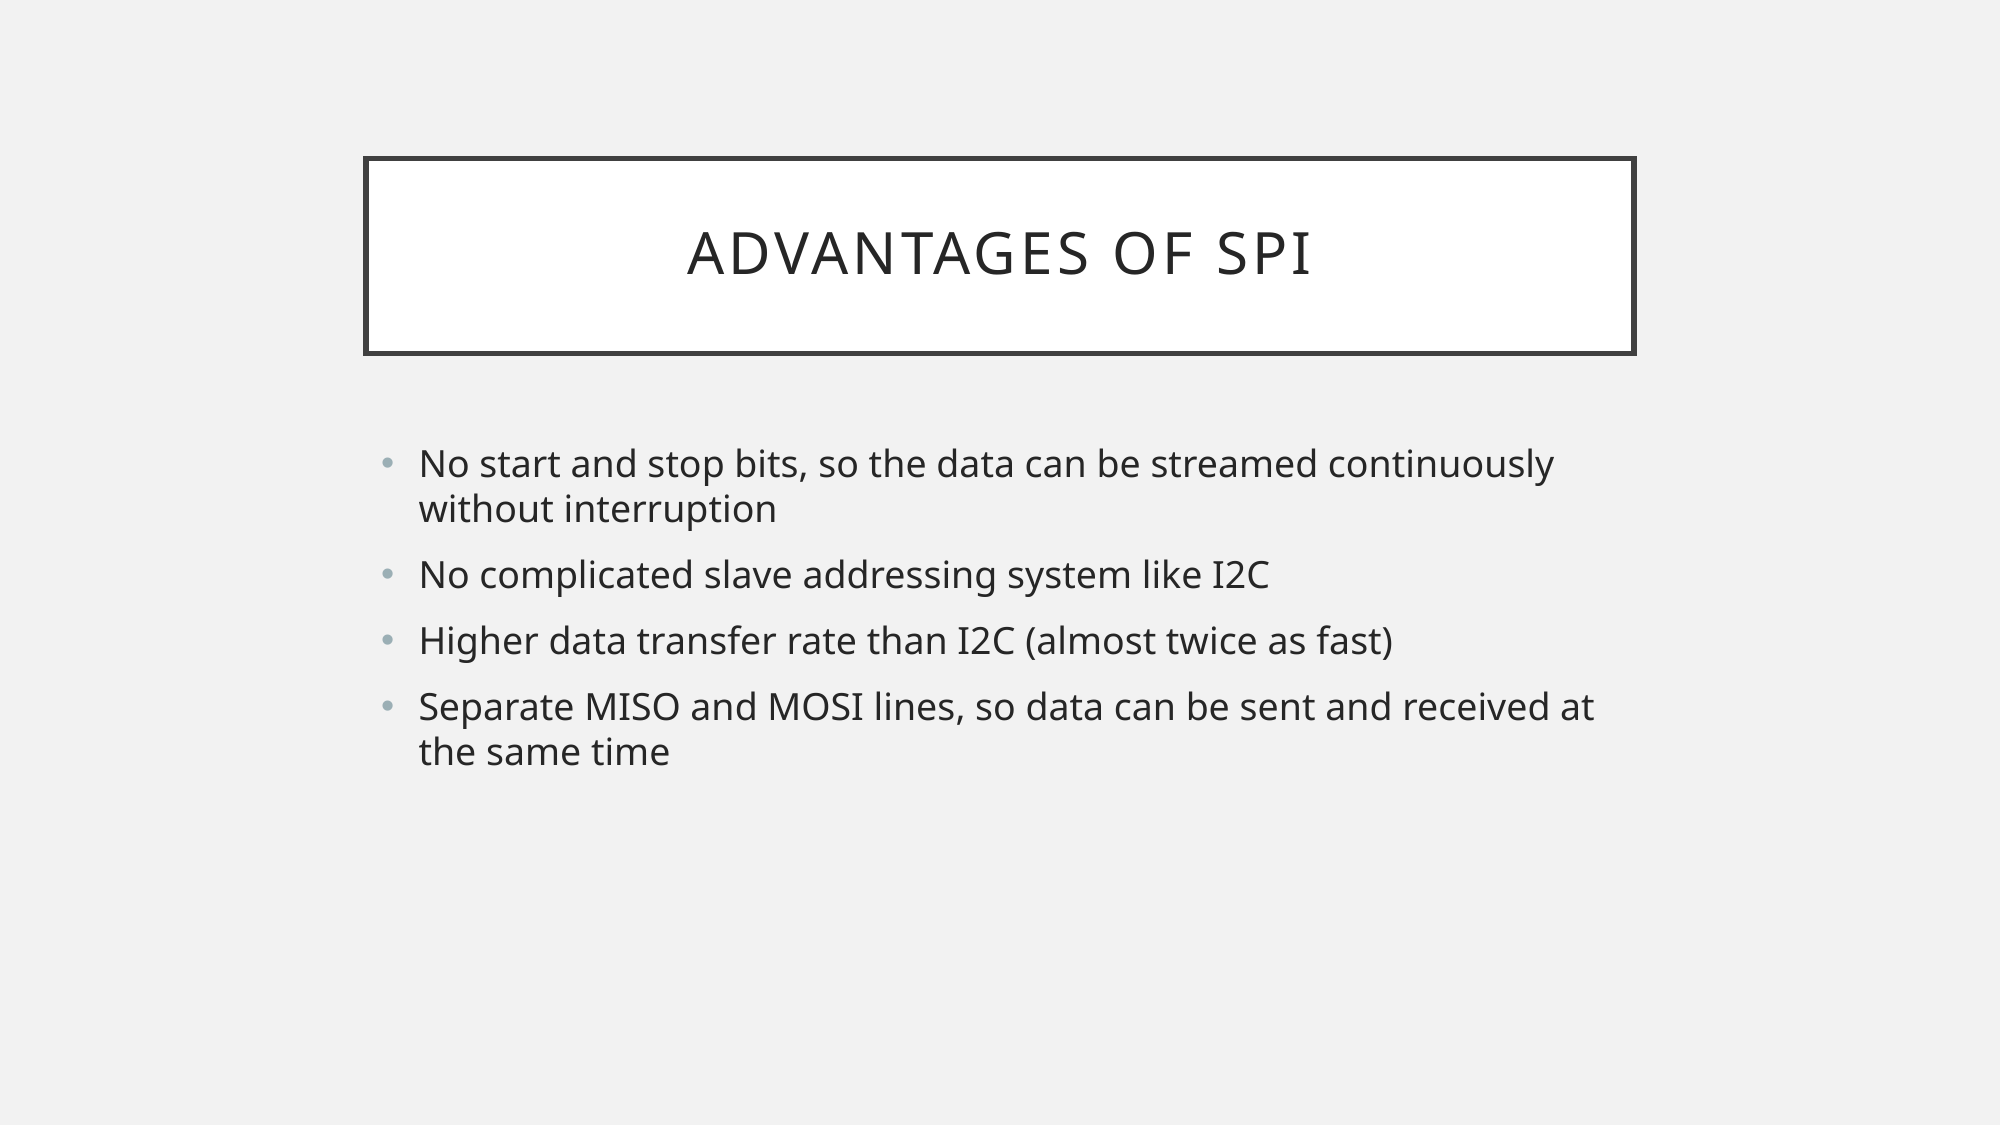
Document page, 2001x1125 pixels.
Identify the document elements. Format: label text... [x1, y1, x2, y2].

title ADVANTAGES OF SPI [363, 156, 1637, 356]
list No start and stop bits, so the data can be streamed continuously without interruption No complicated slave addressing system like I2C Higher data transfer rate than I2C (almost twice as fast) Separate MISO and MOSI lines, so data can be sent and received at the same time [366, 432, 1634, 942]
